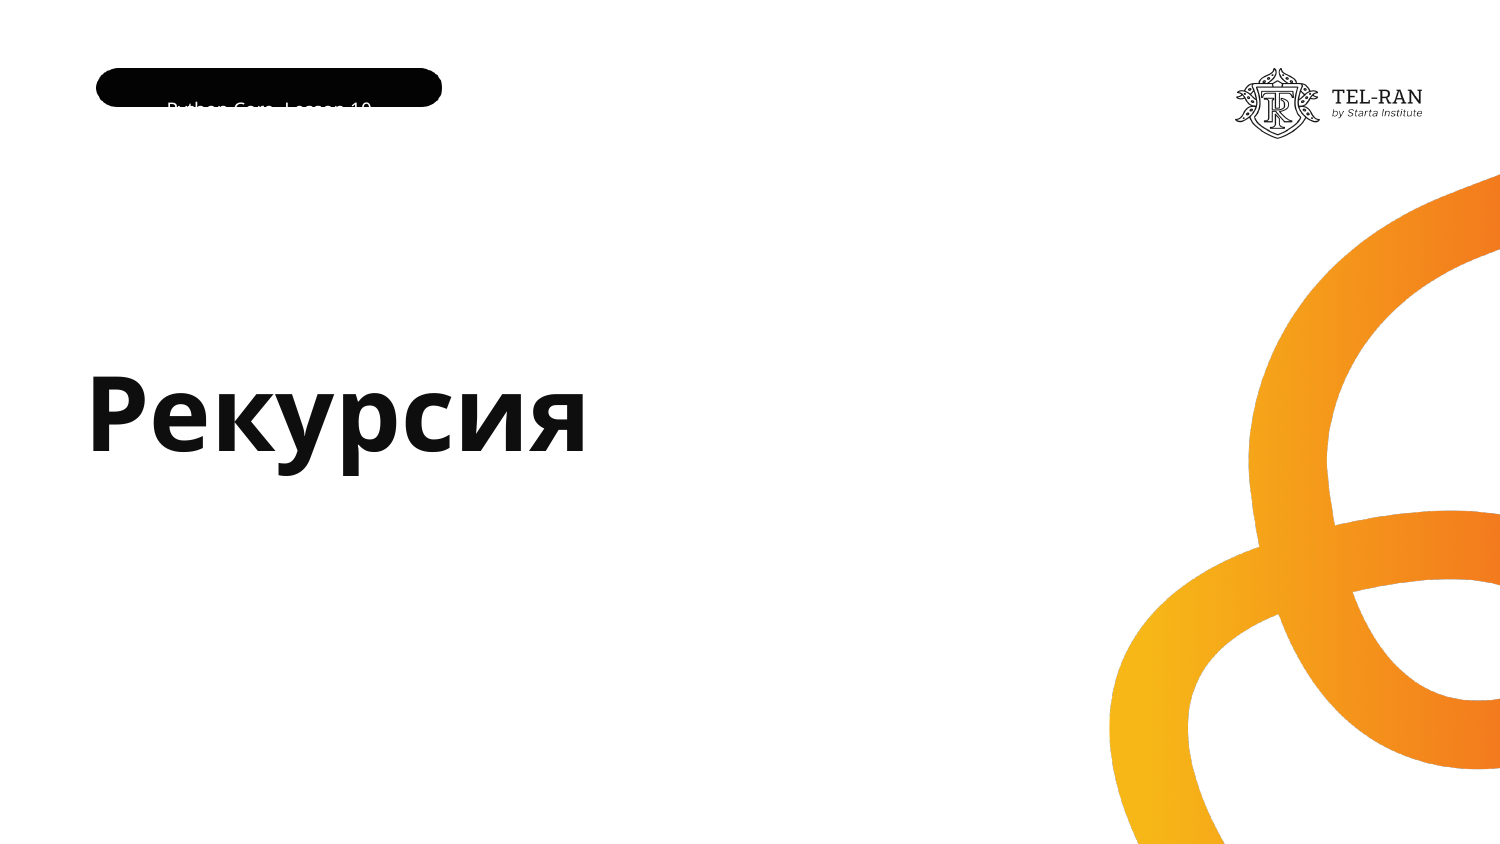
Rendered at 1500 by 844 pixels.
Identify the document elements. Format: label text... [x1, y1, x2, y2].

picture [882, 2, 1500, 843]
text_box Рекурсия [84, 347, 877, 567]
picture [96, 68, 442, 107]
